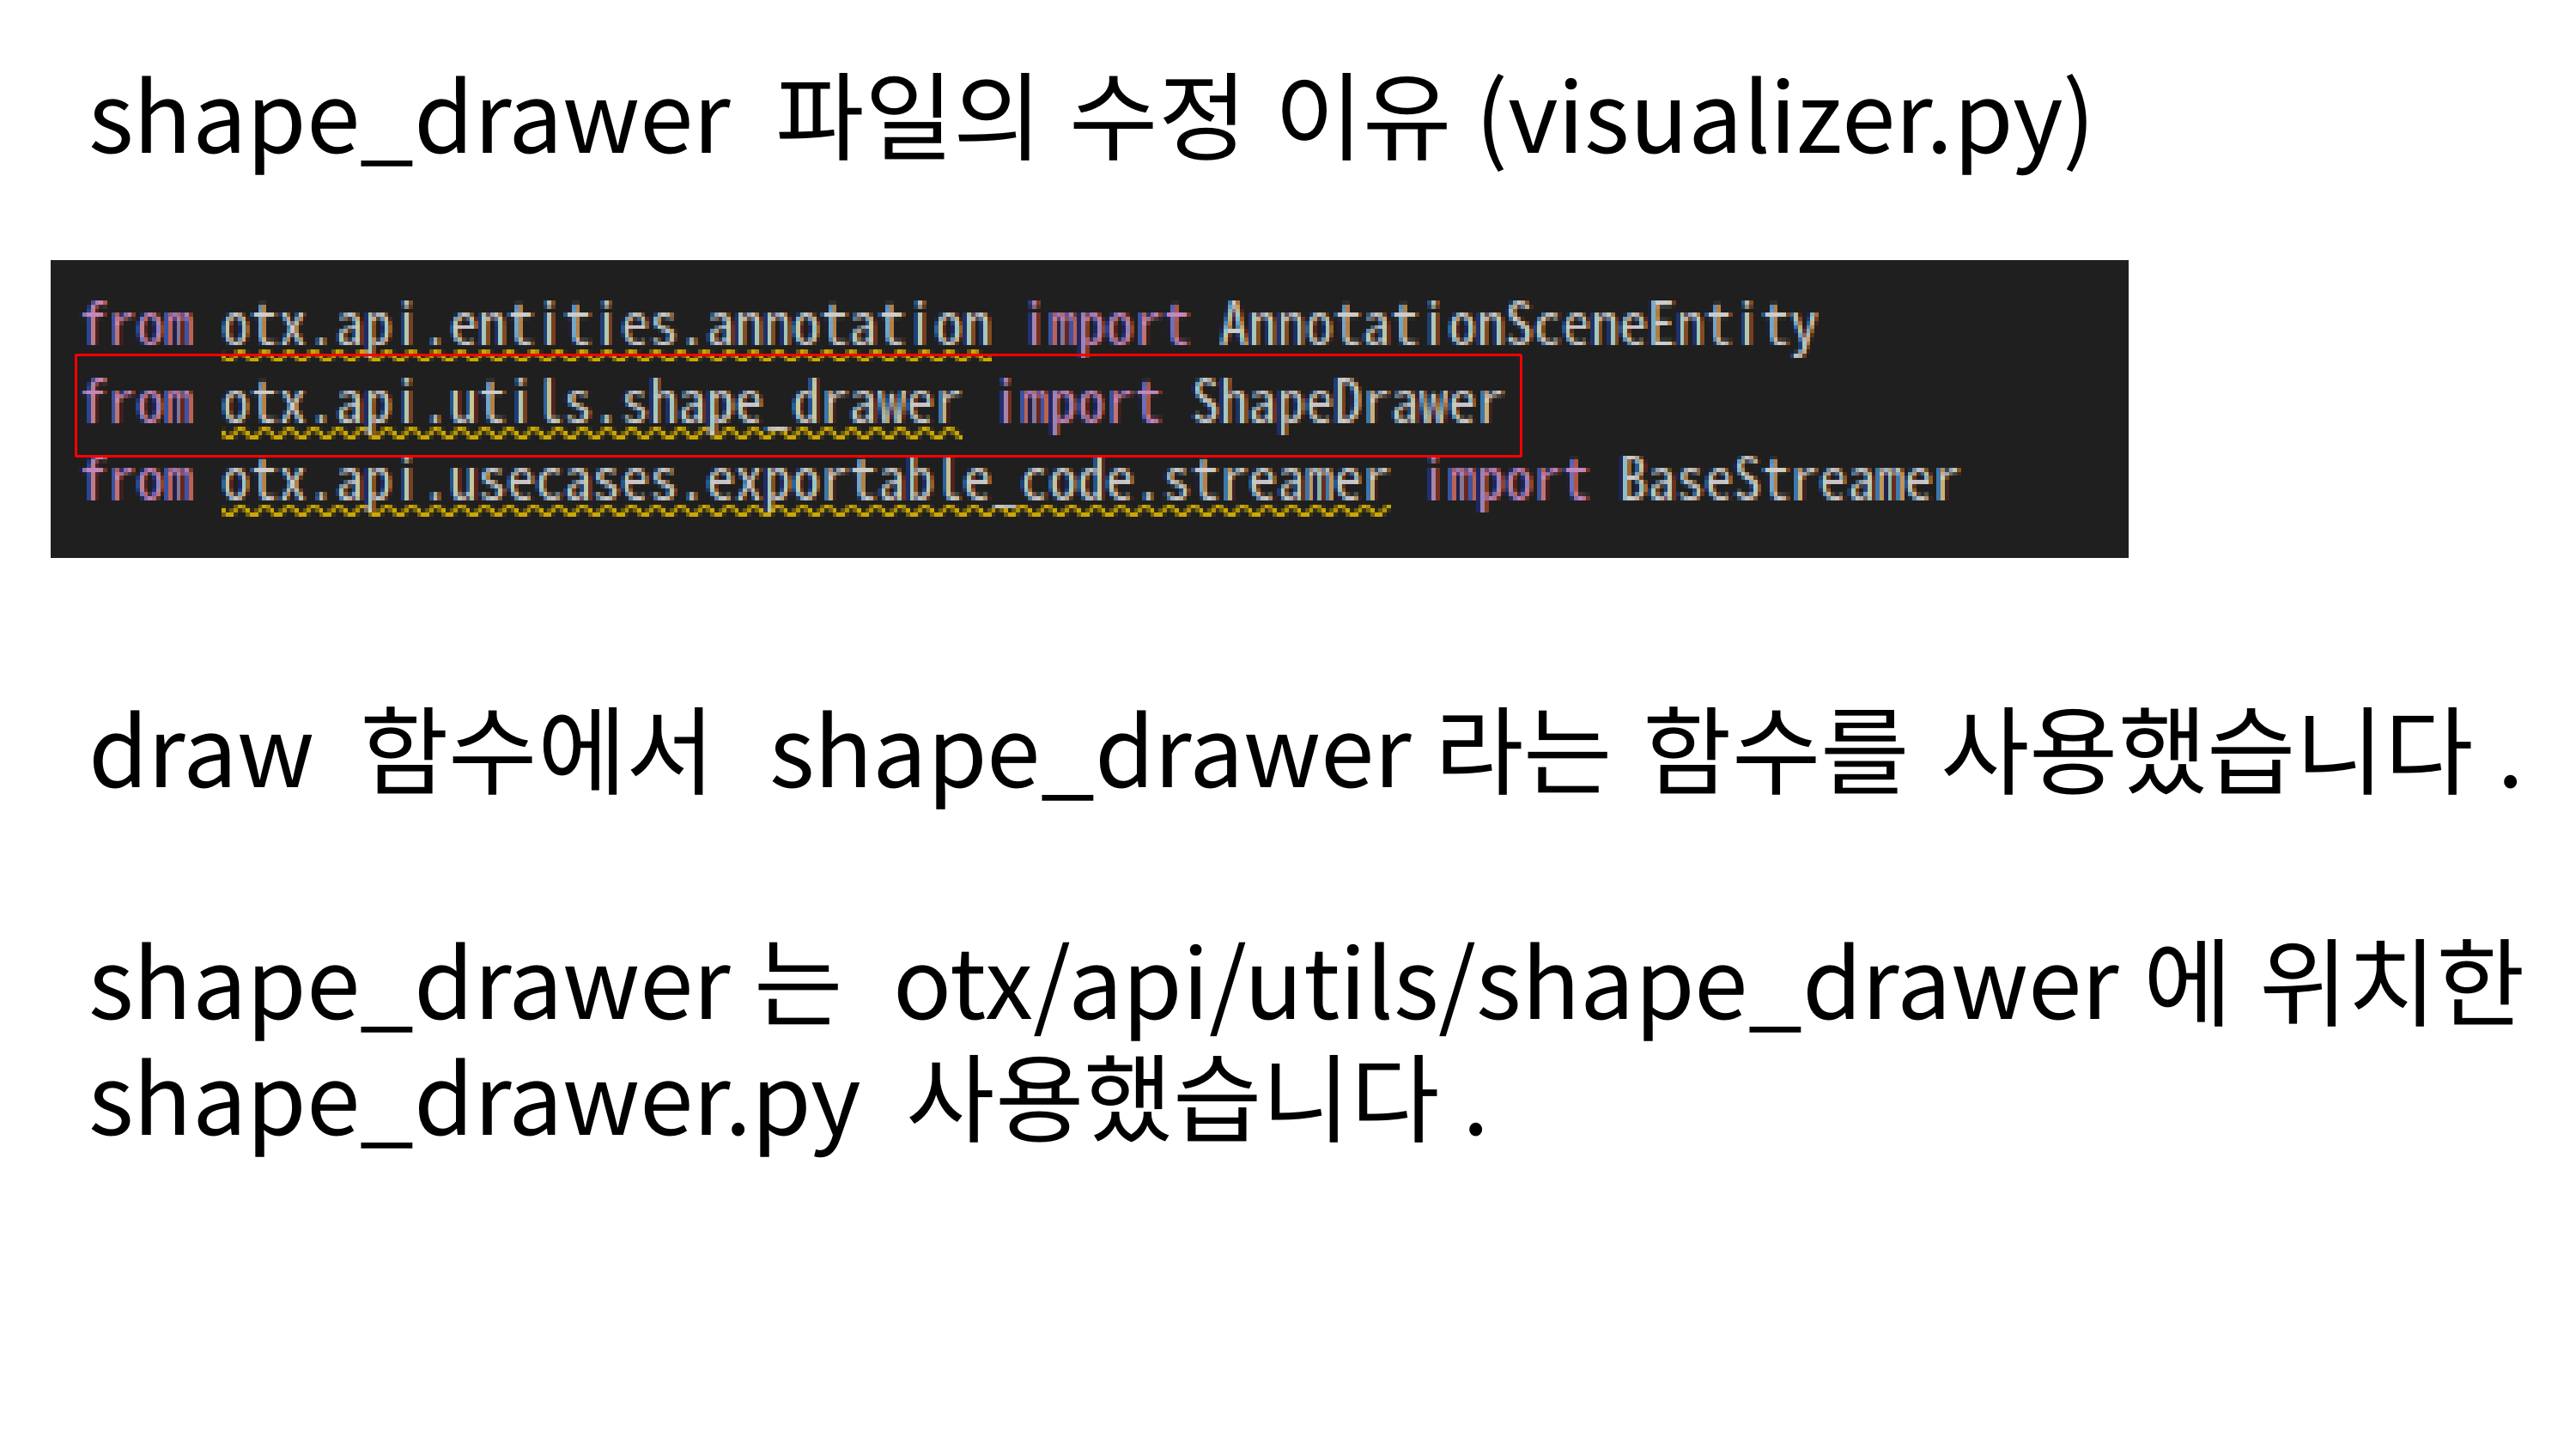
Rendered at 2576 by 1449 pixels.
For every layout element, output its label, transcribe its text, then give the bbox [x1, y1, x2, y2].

text_box draw 함수에서 shape_drawer라는 함수를 사용했습니다. shape_drawer는 otx/api/utils/shape_drawer에 위치한 shape_drawer.py 사용했습니다. [76, 684, 2576, 1420]
picture [50, 260, 2129, 558]
text_box shape_drawer 파일의 수정 이유(visualizer.py) [76, 50, 2409, 203]
